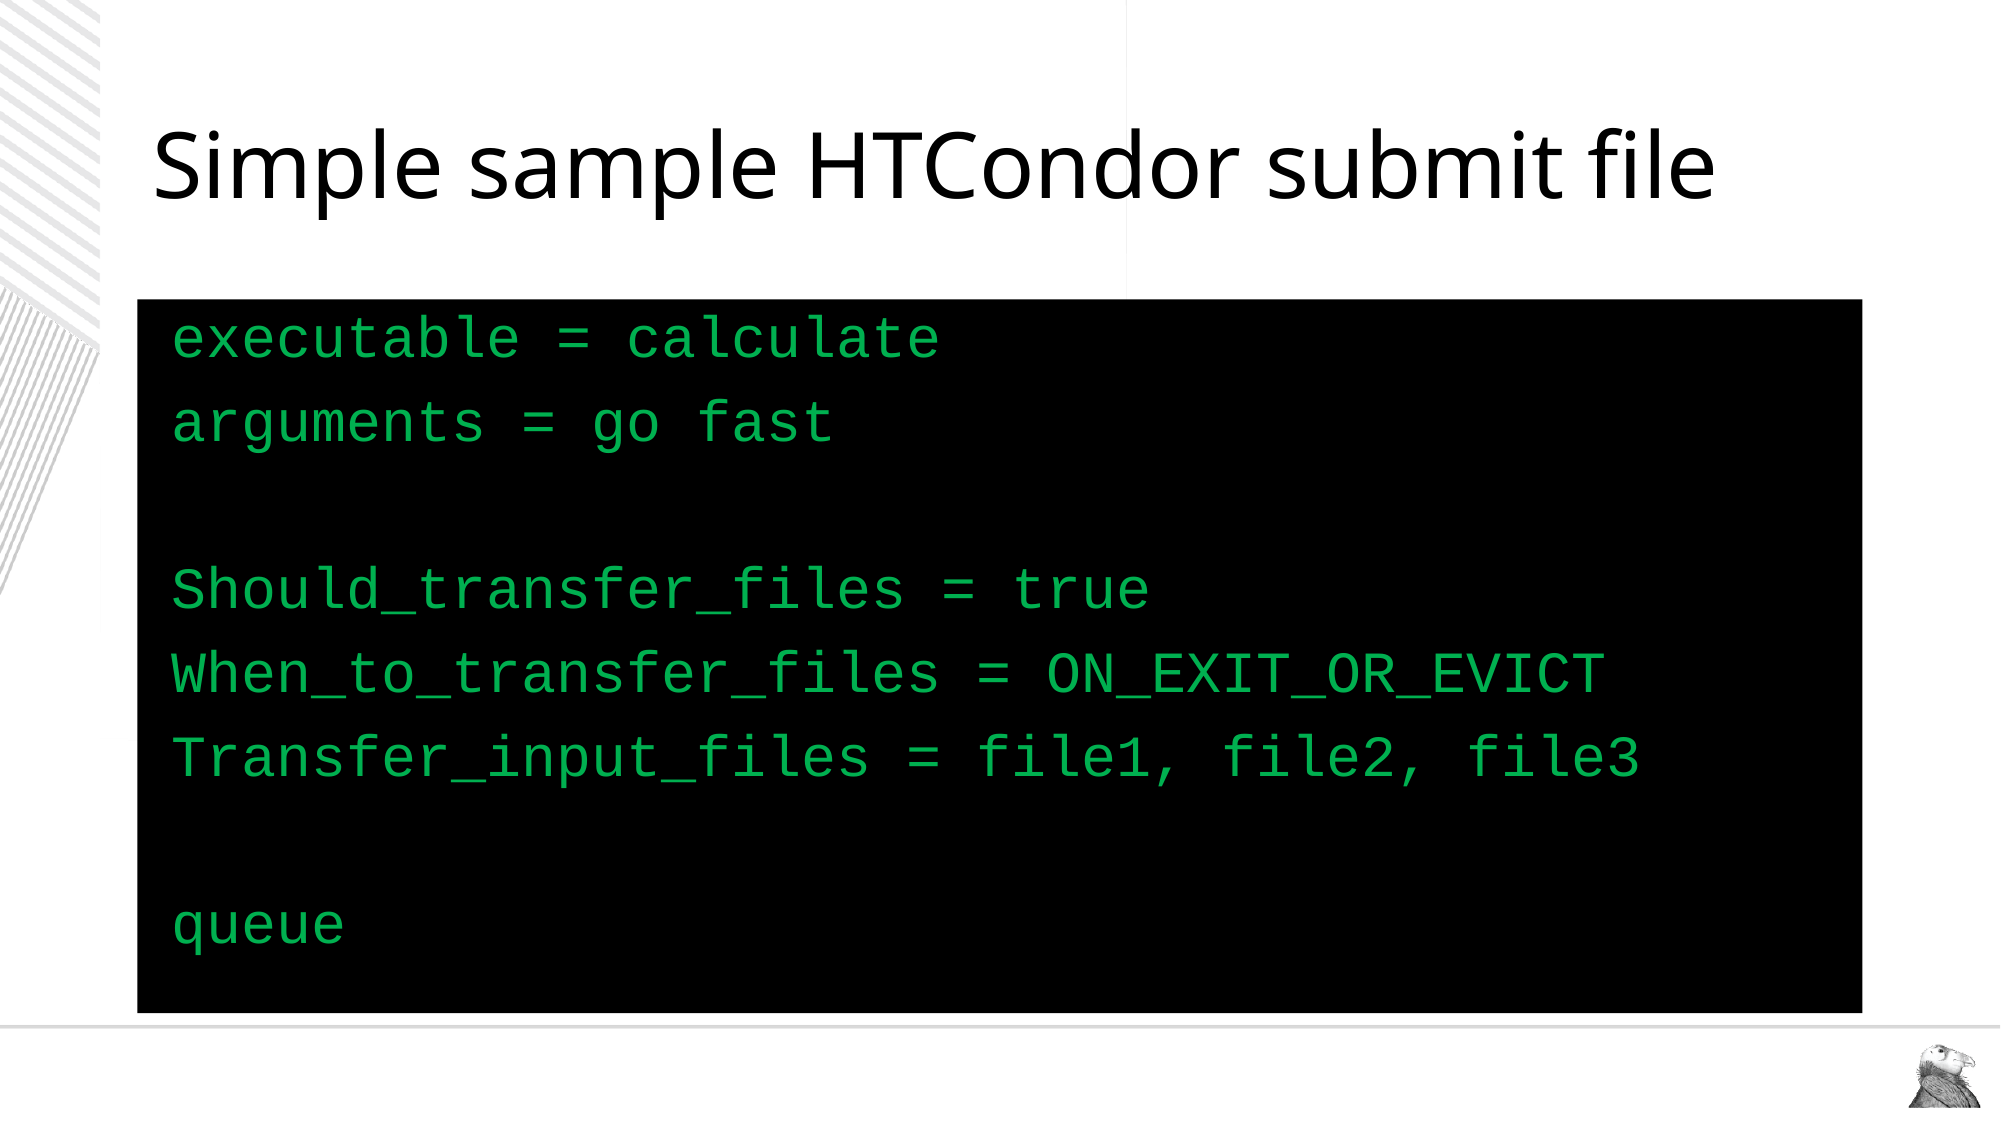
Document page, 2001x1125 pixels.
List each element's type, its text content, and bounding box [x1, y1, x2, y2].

title Simple sample HTCondor submit file [137, 59, 1863, 278]
picture [0, 0, 2001, 1125]
list executable = calculate arguments = go fast Should_transfer_files = true When_to_transfer_files = ON_EXIT_OR_EVICT Transfer_input_files = file1, file2, file3 queue [137, 299, 1863, 1014]
